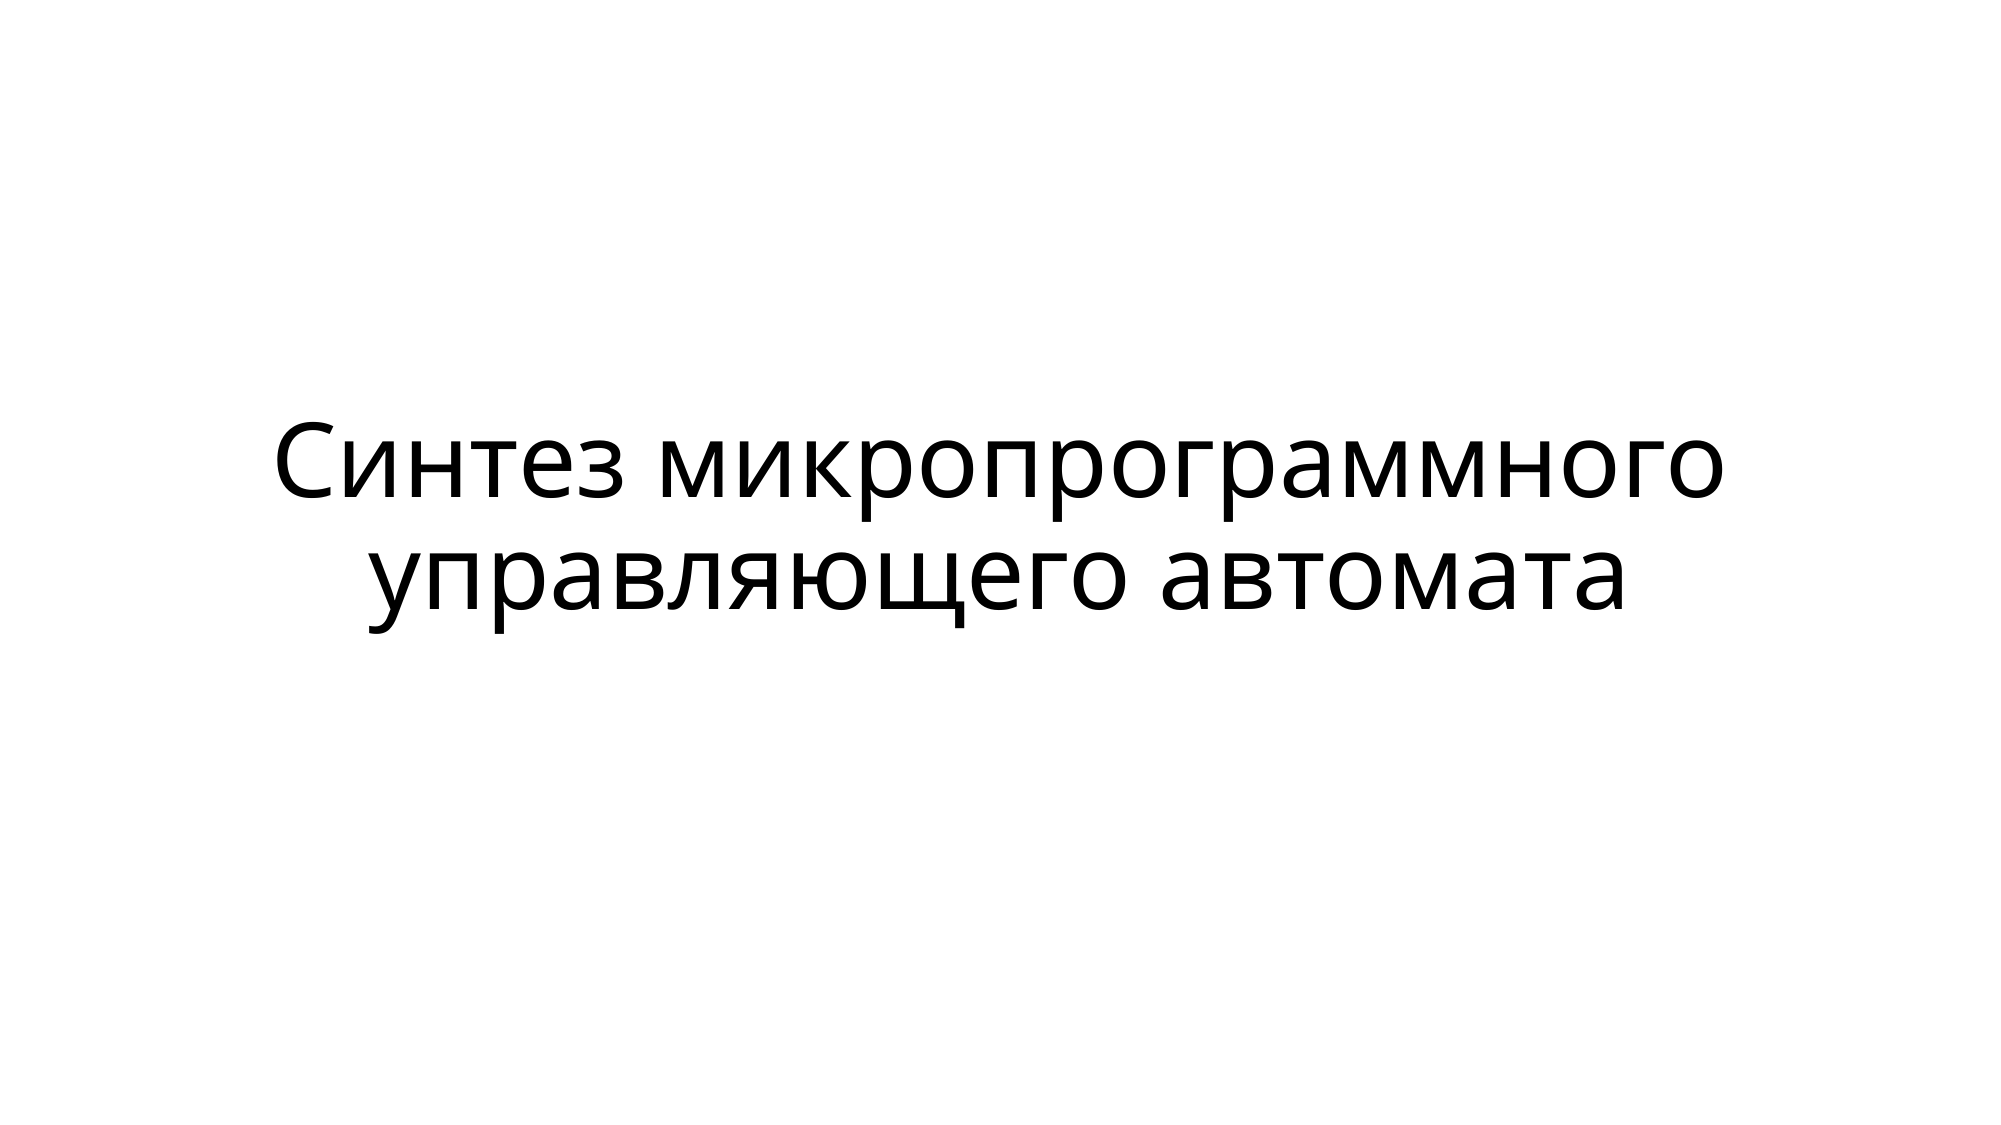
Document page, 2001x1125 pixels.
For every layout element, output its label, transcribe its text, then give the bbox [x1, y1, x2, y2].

title Синтез микропрограммного управляющего автомата [249, 248, 1750, 640]
